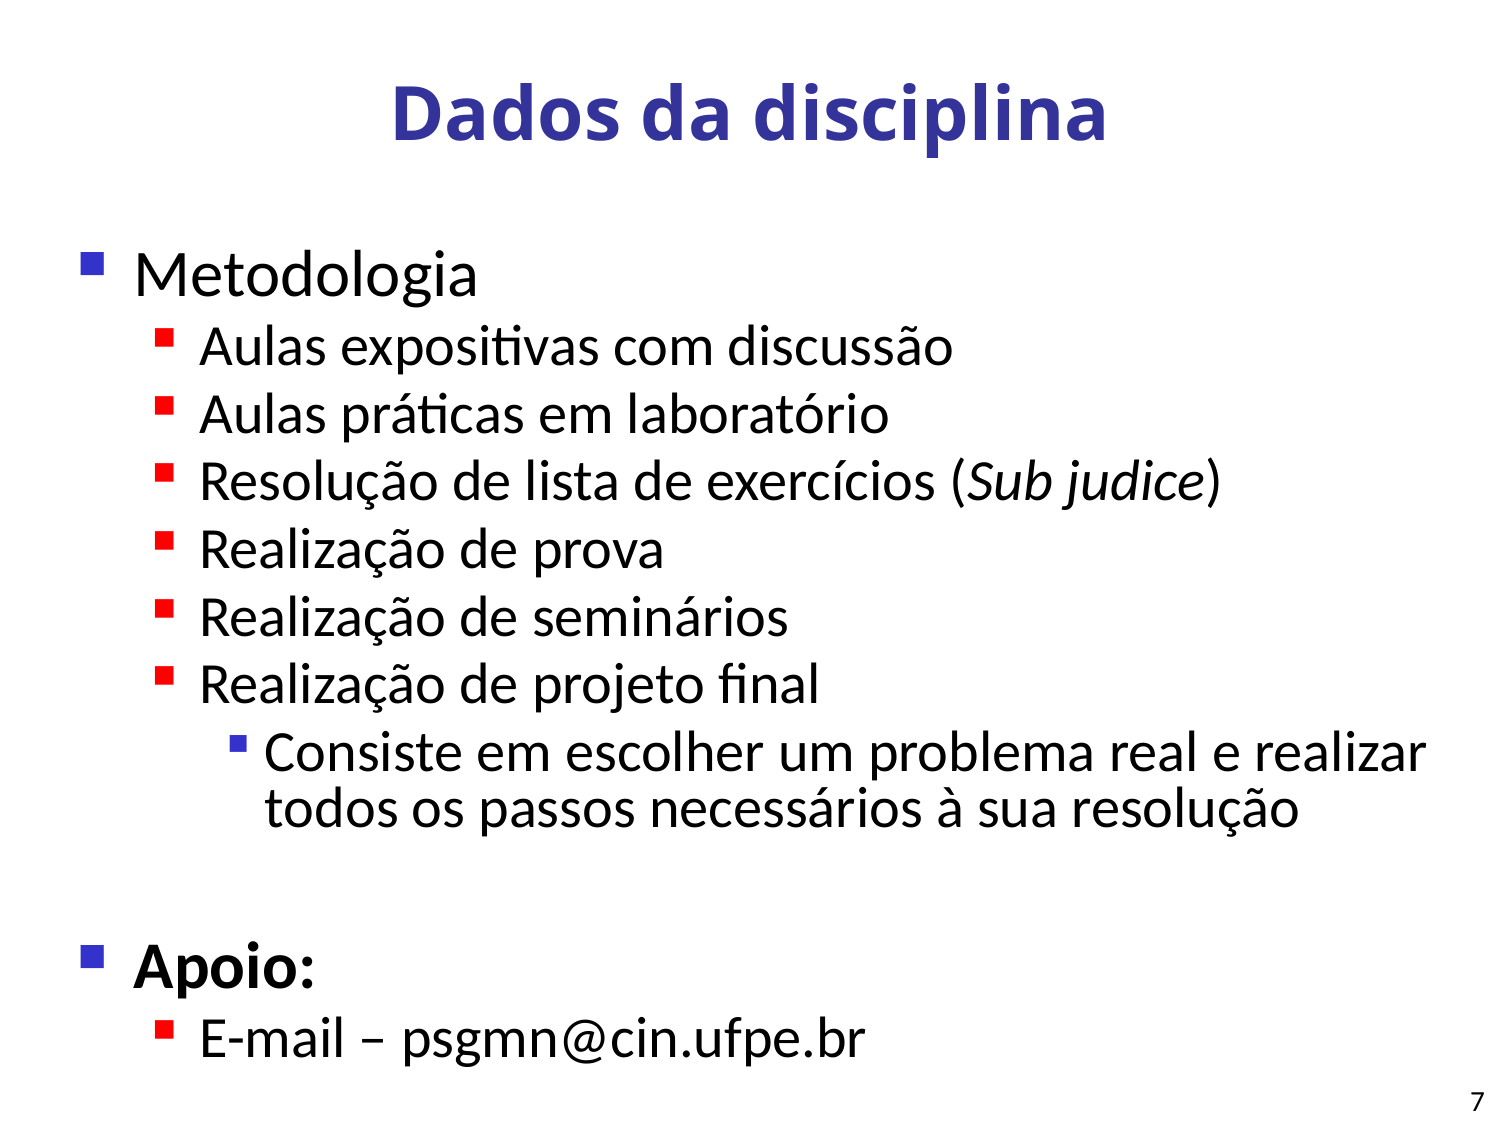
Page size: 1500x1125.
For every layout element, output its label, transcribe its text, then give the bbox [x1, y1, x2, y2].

slide_number 7 [1412, 1049, 1500, 1125]
title Dados da disciplina [0, 37, 1500, 163]
list Metodologia Aulas expositivas com discussão Aulas práticas em laboratório Resolução de lista de exercícios (Sub judice) Realização de prova Realização de seminários Realização de projeto final Consiste em escolher um problema real e realizar todos os passos necessários à sua resolução Apoio: E-mail – psgmn@cin.ufpe.br [62, 237, 1450, 1075]
